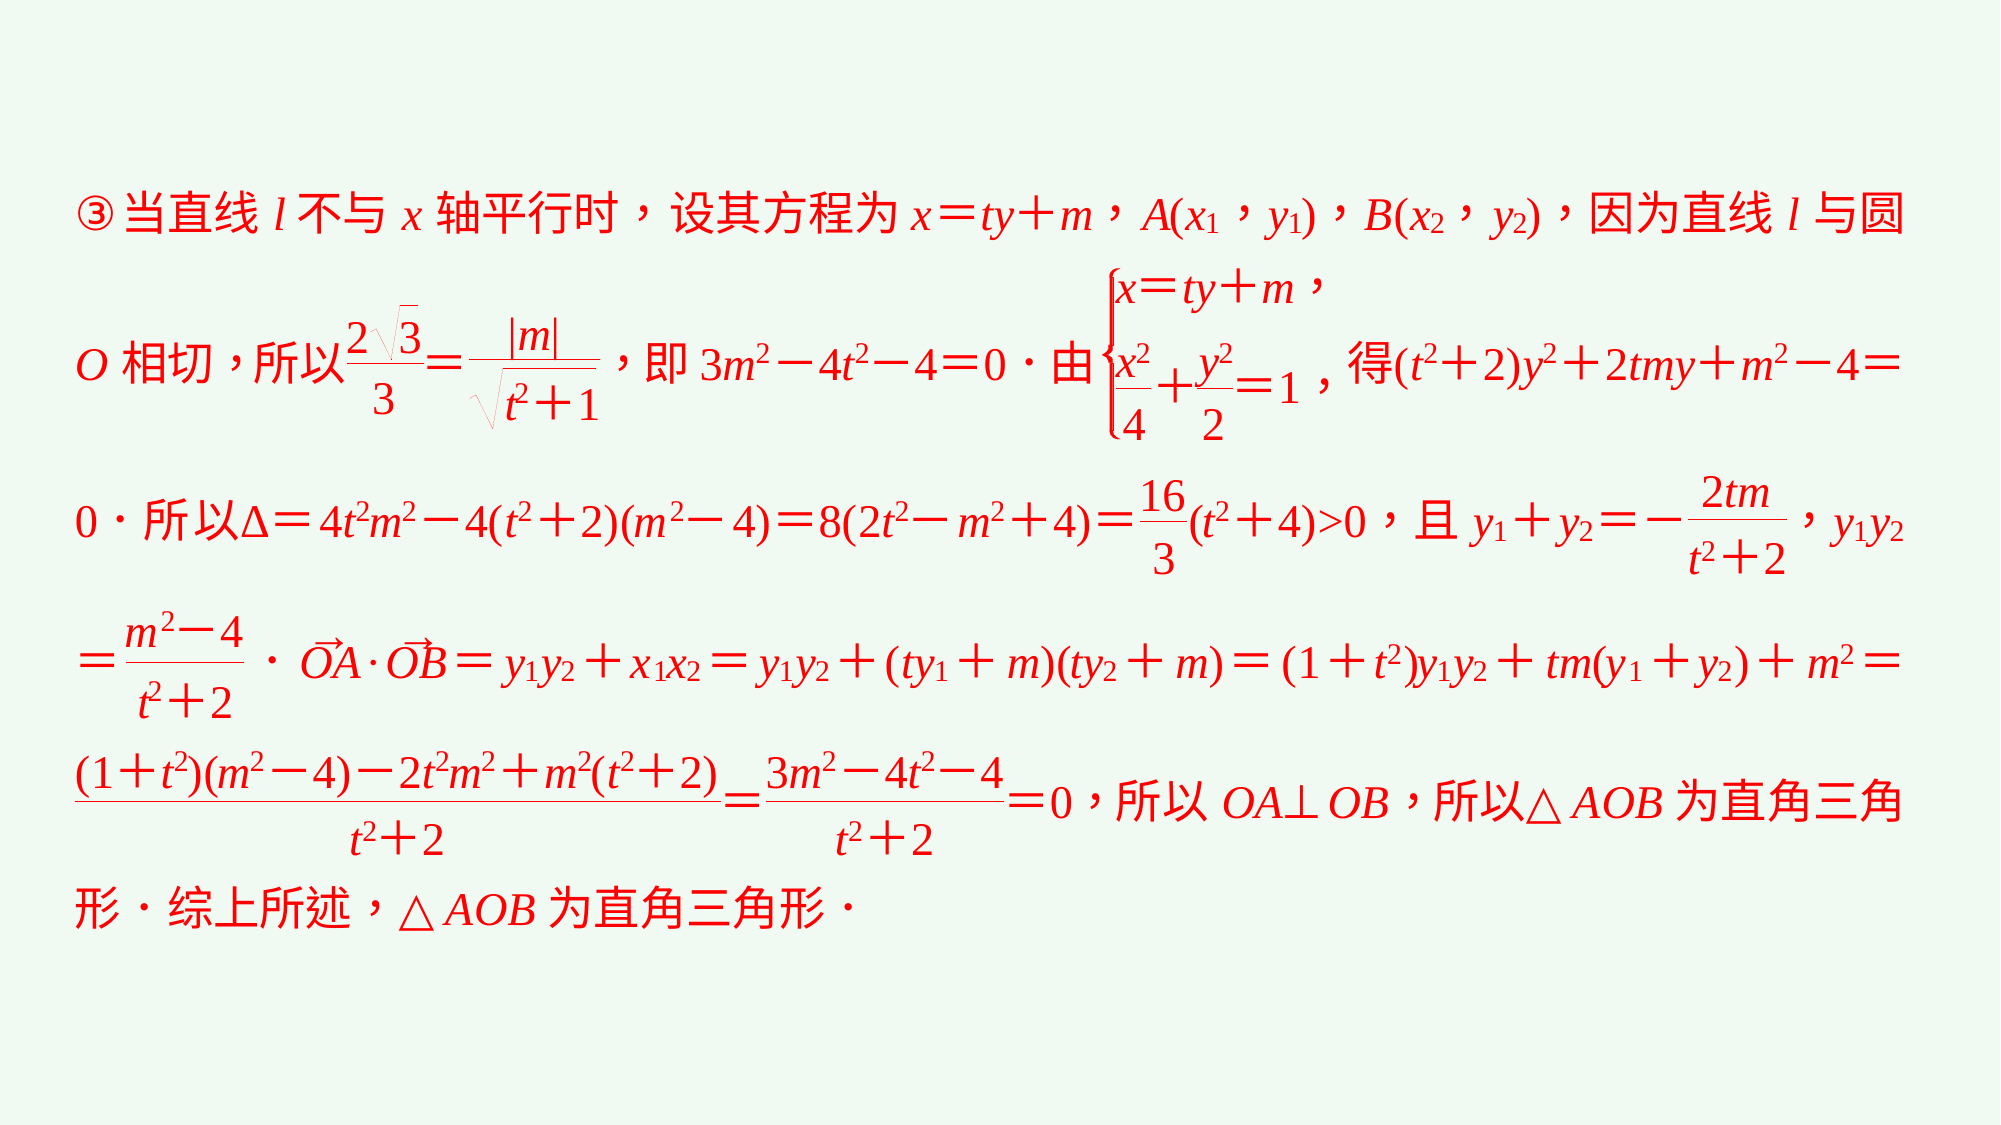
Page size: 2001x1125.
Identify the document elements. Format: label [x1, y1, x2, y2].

text_box [74, 180, 1907, 945]
